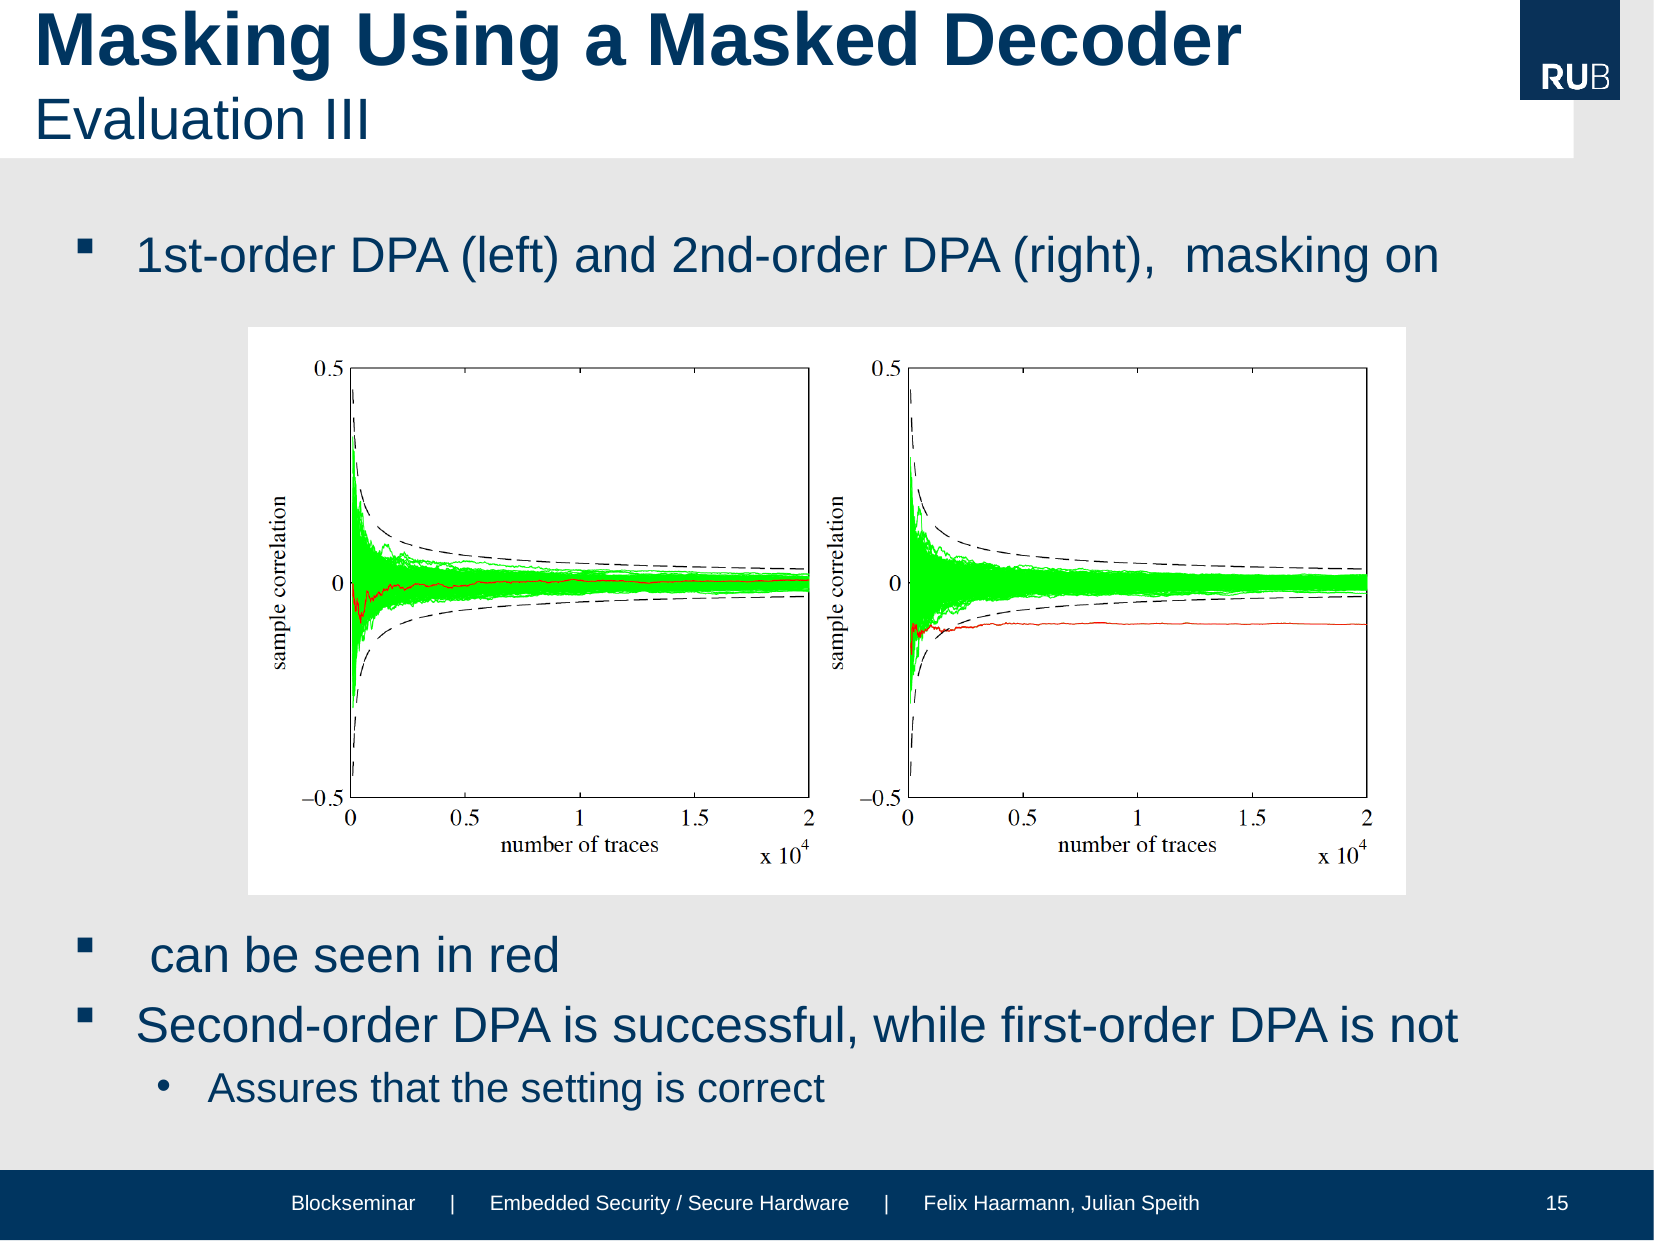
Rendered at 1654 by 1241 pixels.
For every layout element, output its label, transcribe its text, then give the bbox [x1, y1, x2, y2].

title Masking Using a Masked Decoder Evaluation III [20, 0, 1507, 149]
picture [248, 326, 1406, 895]
picture [1520, 0, 1620, 100]
